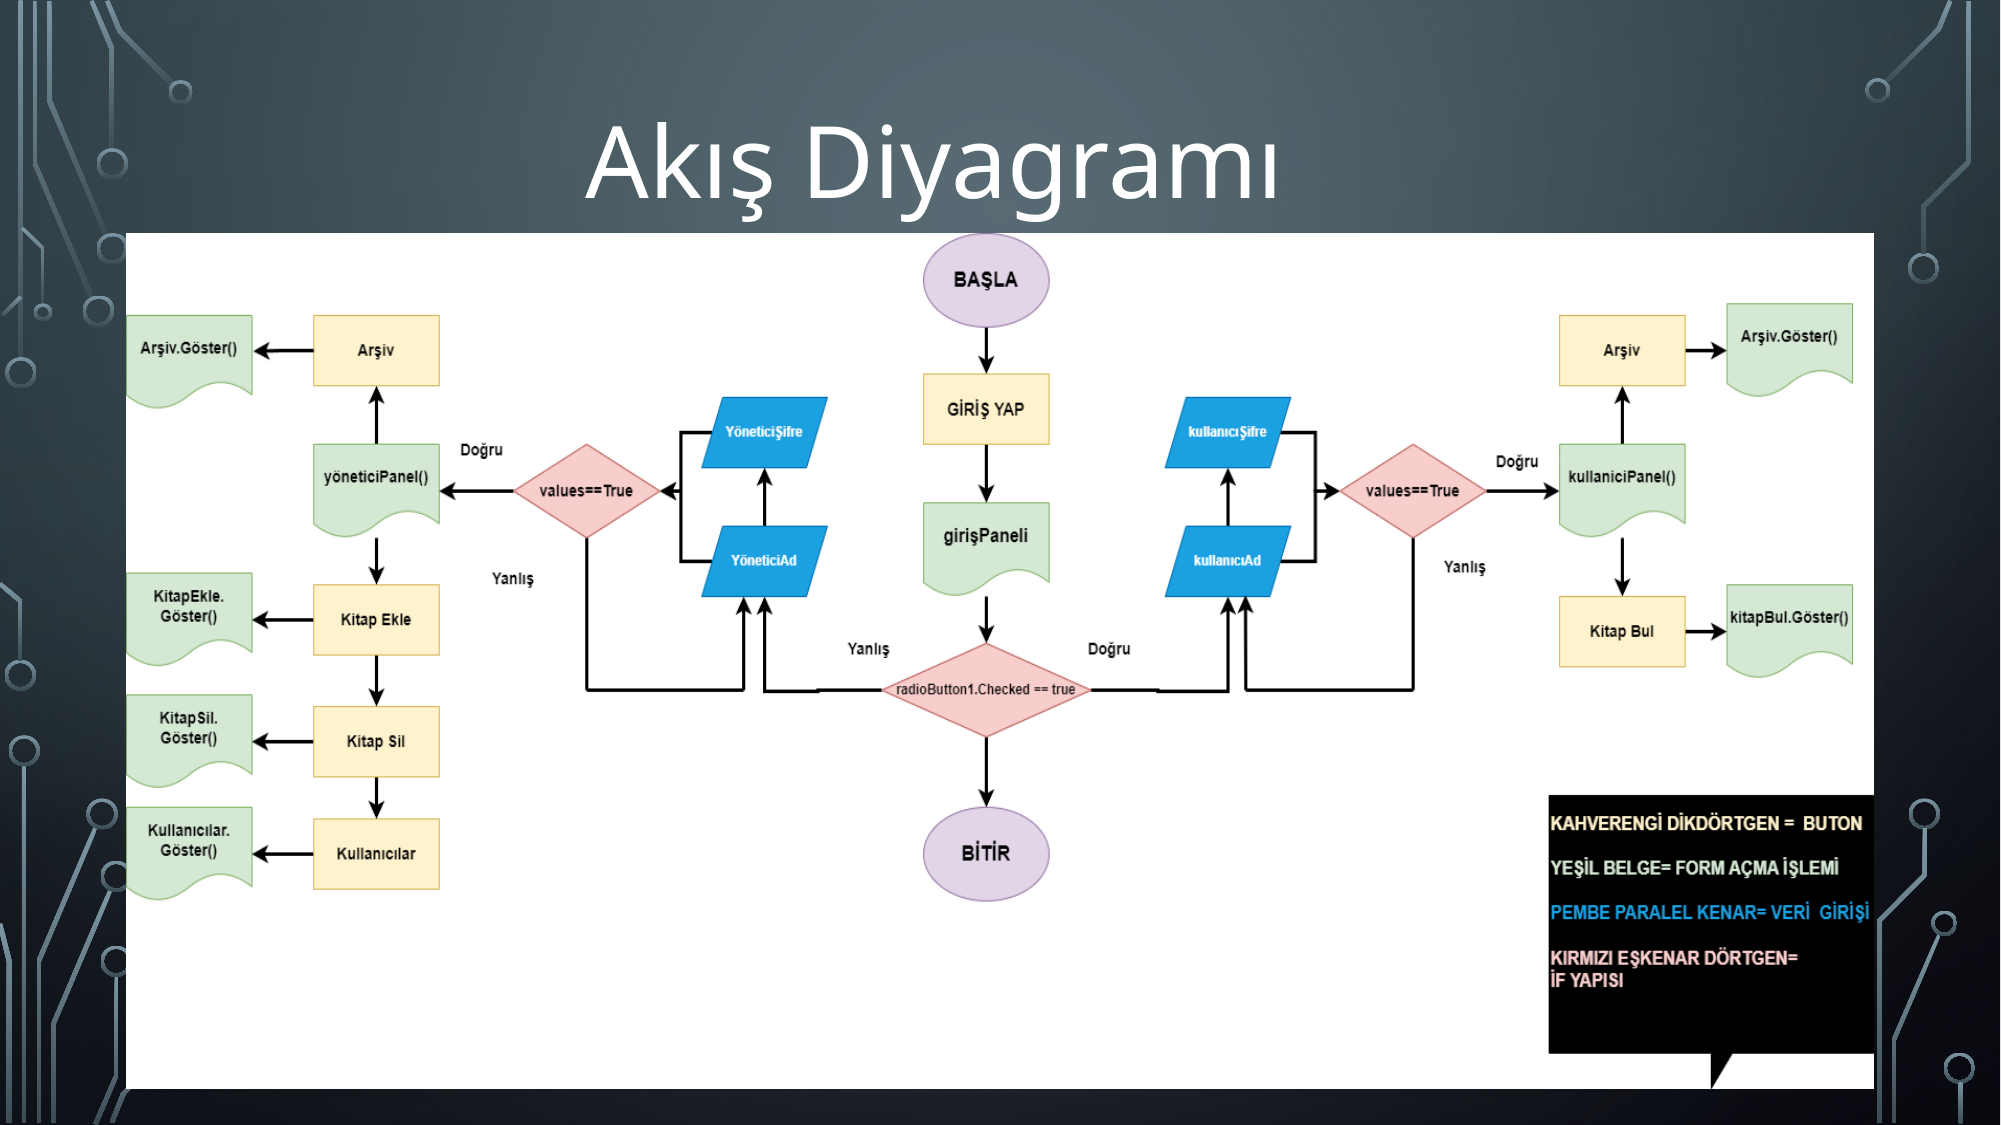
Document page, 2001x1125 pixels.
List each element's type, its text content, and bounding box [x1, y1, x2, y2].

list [125, 233, 1875, 1089]
text_box Akış Diyagramı [476, 91, 1393, 227]
